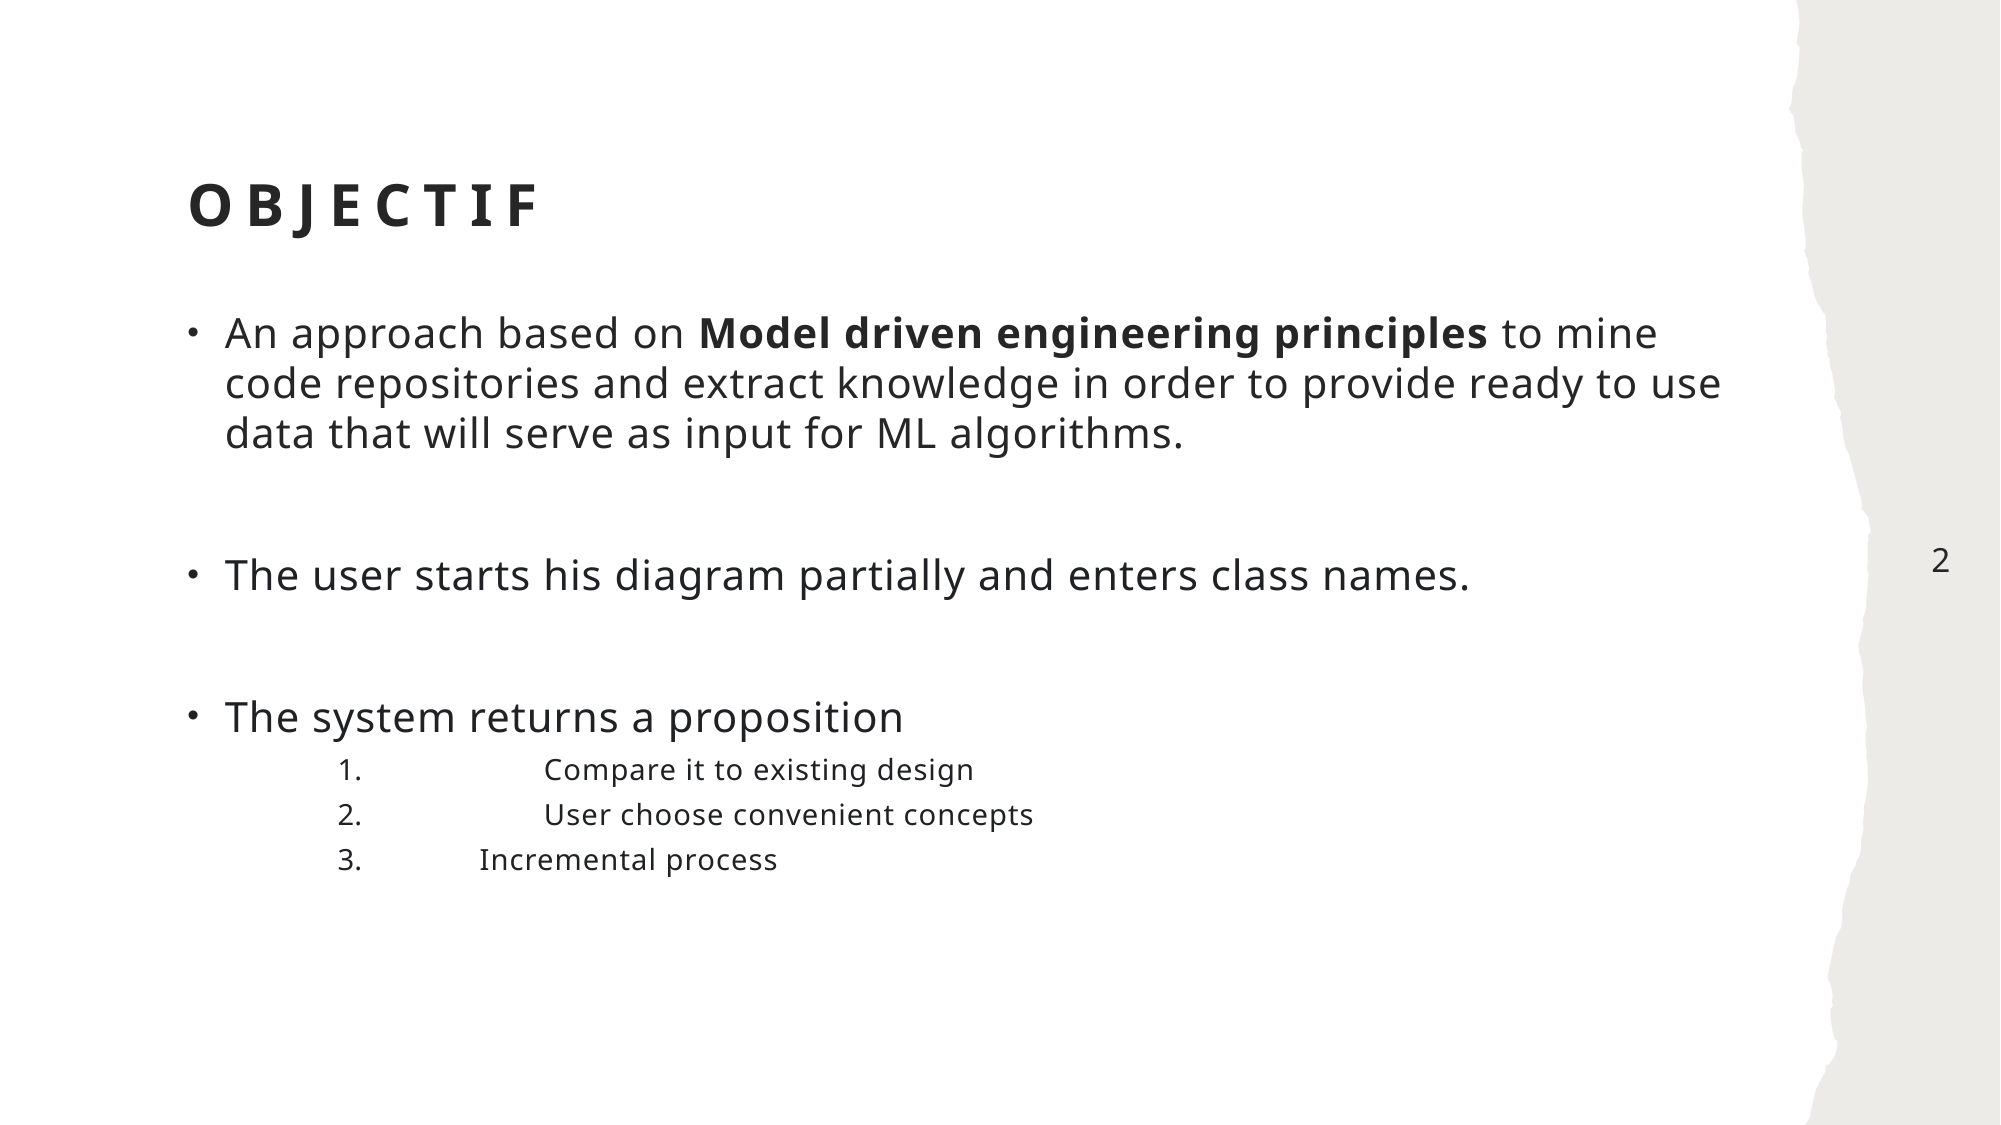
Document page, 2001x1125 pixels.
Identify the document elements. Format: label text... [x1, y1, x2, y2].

list An approach based on Model driven engineering principles to mine code repositories and extract knowledge in order to provide ready to use data that will serve as input for ML algorithms. The user starts his diagram partially and enters class names. The system returns a proposition Compare it to existing design User choose convenient concepts Incremental process [172, 299, 1782, 1026]
title objectif [172, 99, 1782, 299]
picture [1789, 0, 2000, 1125]
slide_number 2 [1896, 514, 1986, 610]
